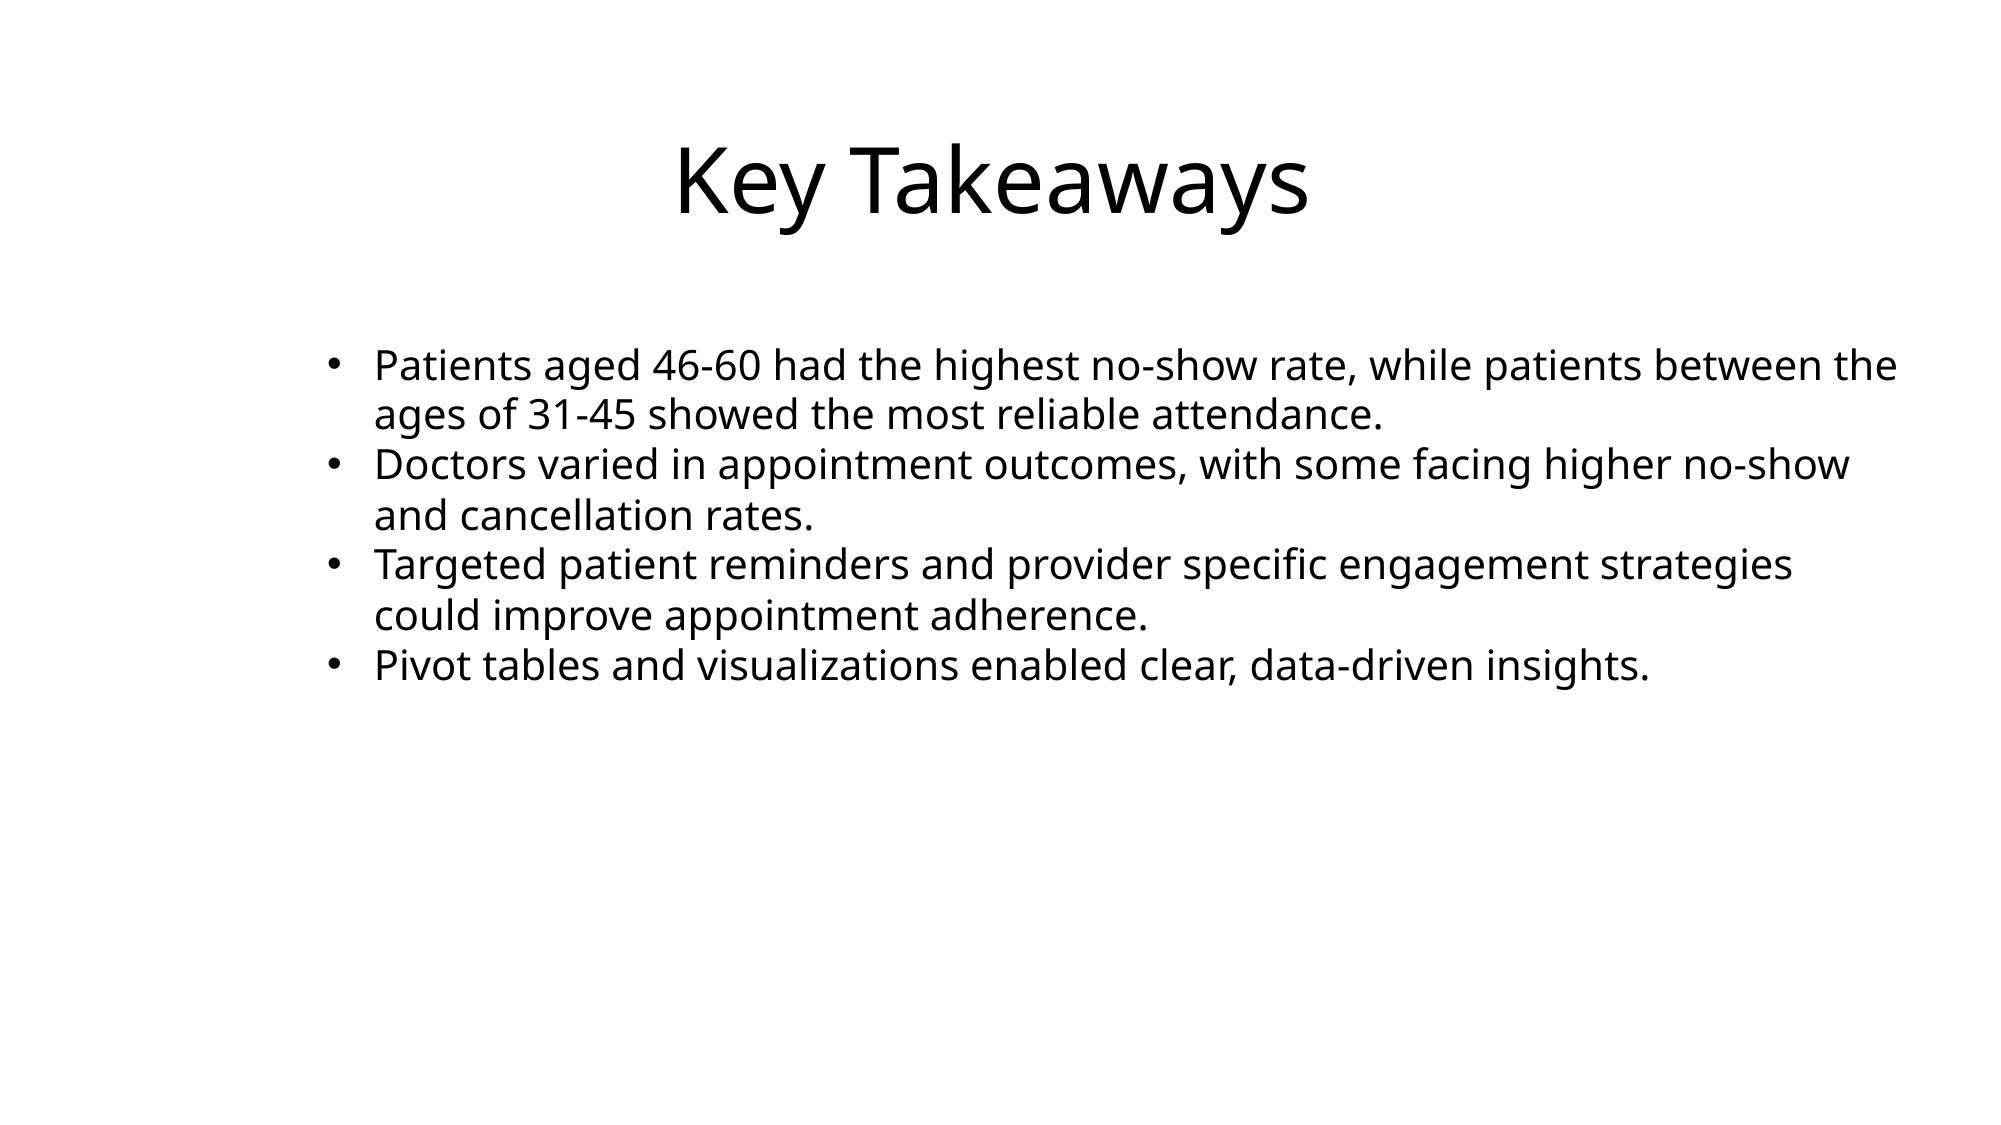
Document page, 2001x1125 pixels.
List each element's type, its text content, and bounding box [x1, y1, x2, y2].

text_box Patients aged 46-60 had the highest no-show rate, while patients between the ages of 31-45 showed the most reliable attendance. Doctors varied in appointment outcomes, with some facing higher no-show and cancellation rates. Targeted patient reminders and provider specific engagement strategies could improve appointment adherence. Pivot tables and visualizations enabled clear, data-driven insights. [312, 330, 1922, 696]
title Key Takeaways [137, 59, 1871, 309]
